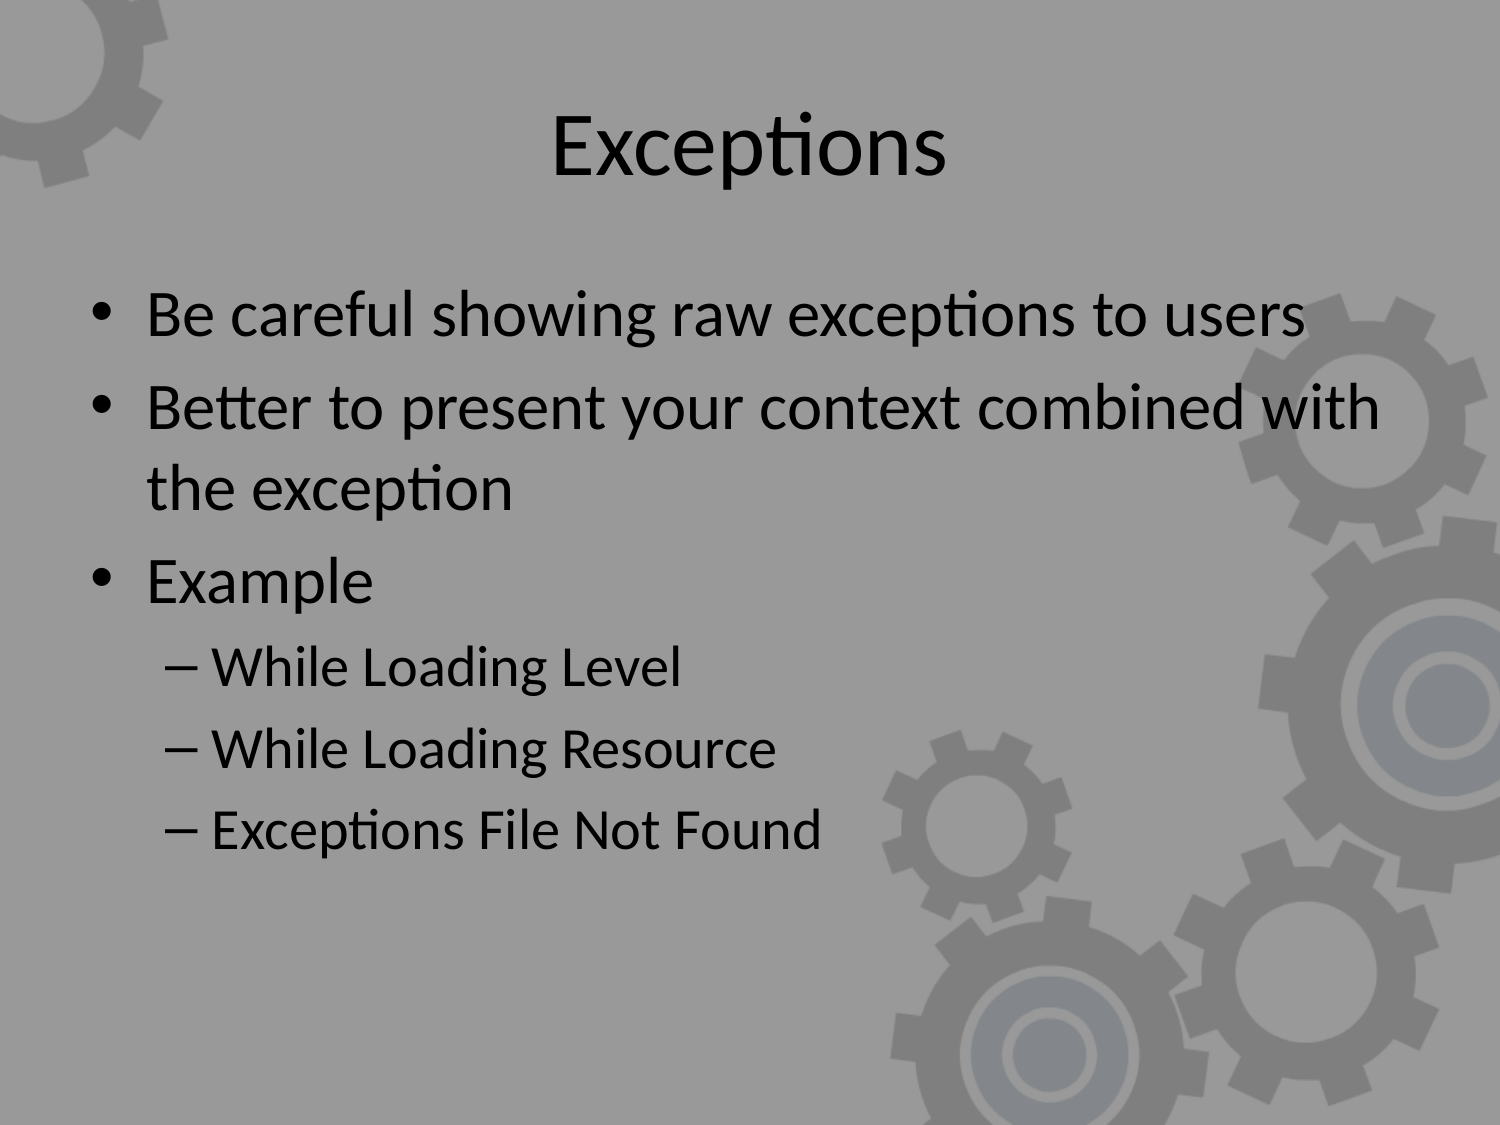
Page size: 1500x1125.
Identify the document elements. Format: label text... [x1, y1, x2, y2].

list Be careful showing raw exceptions to users Better to present your context combined with the exception Example While Loading Level While Loading Resource Exceptions File Not Found [75, 262, 1425, 1005]
picture [0, 0, 1500, 1125]
title Exceptions [75, 45, 1425, 233]
